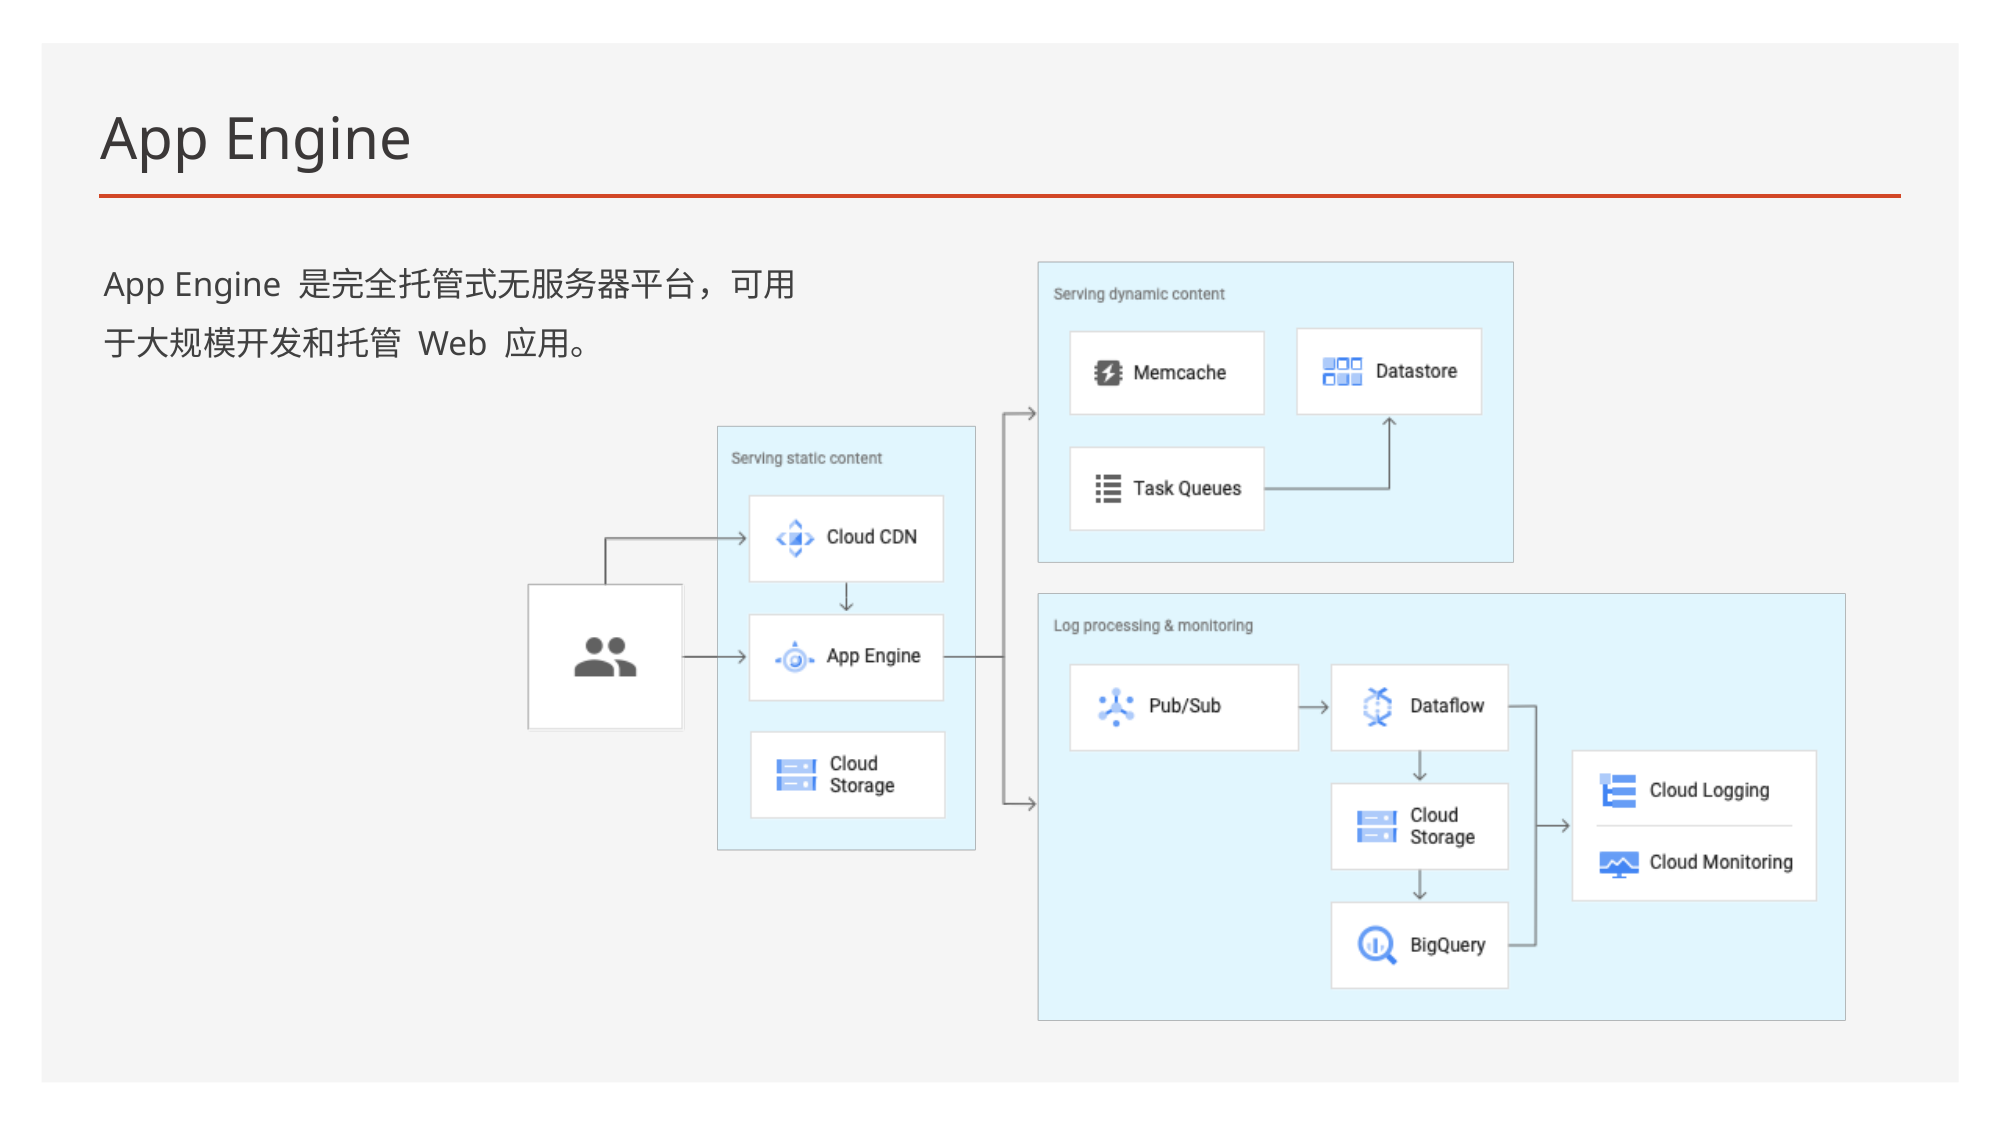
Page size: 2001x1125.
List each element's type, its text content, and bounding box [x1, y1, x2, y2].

list App Engine 是完全托管式无服务器平台，可用于大规模开发和托管 Web 应用。 [88, 235, 497, 888]
title App Engine [85, 73, 1214, 179]
picture [497, 231, 1877, 1052]
